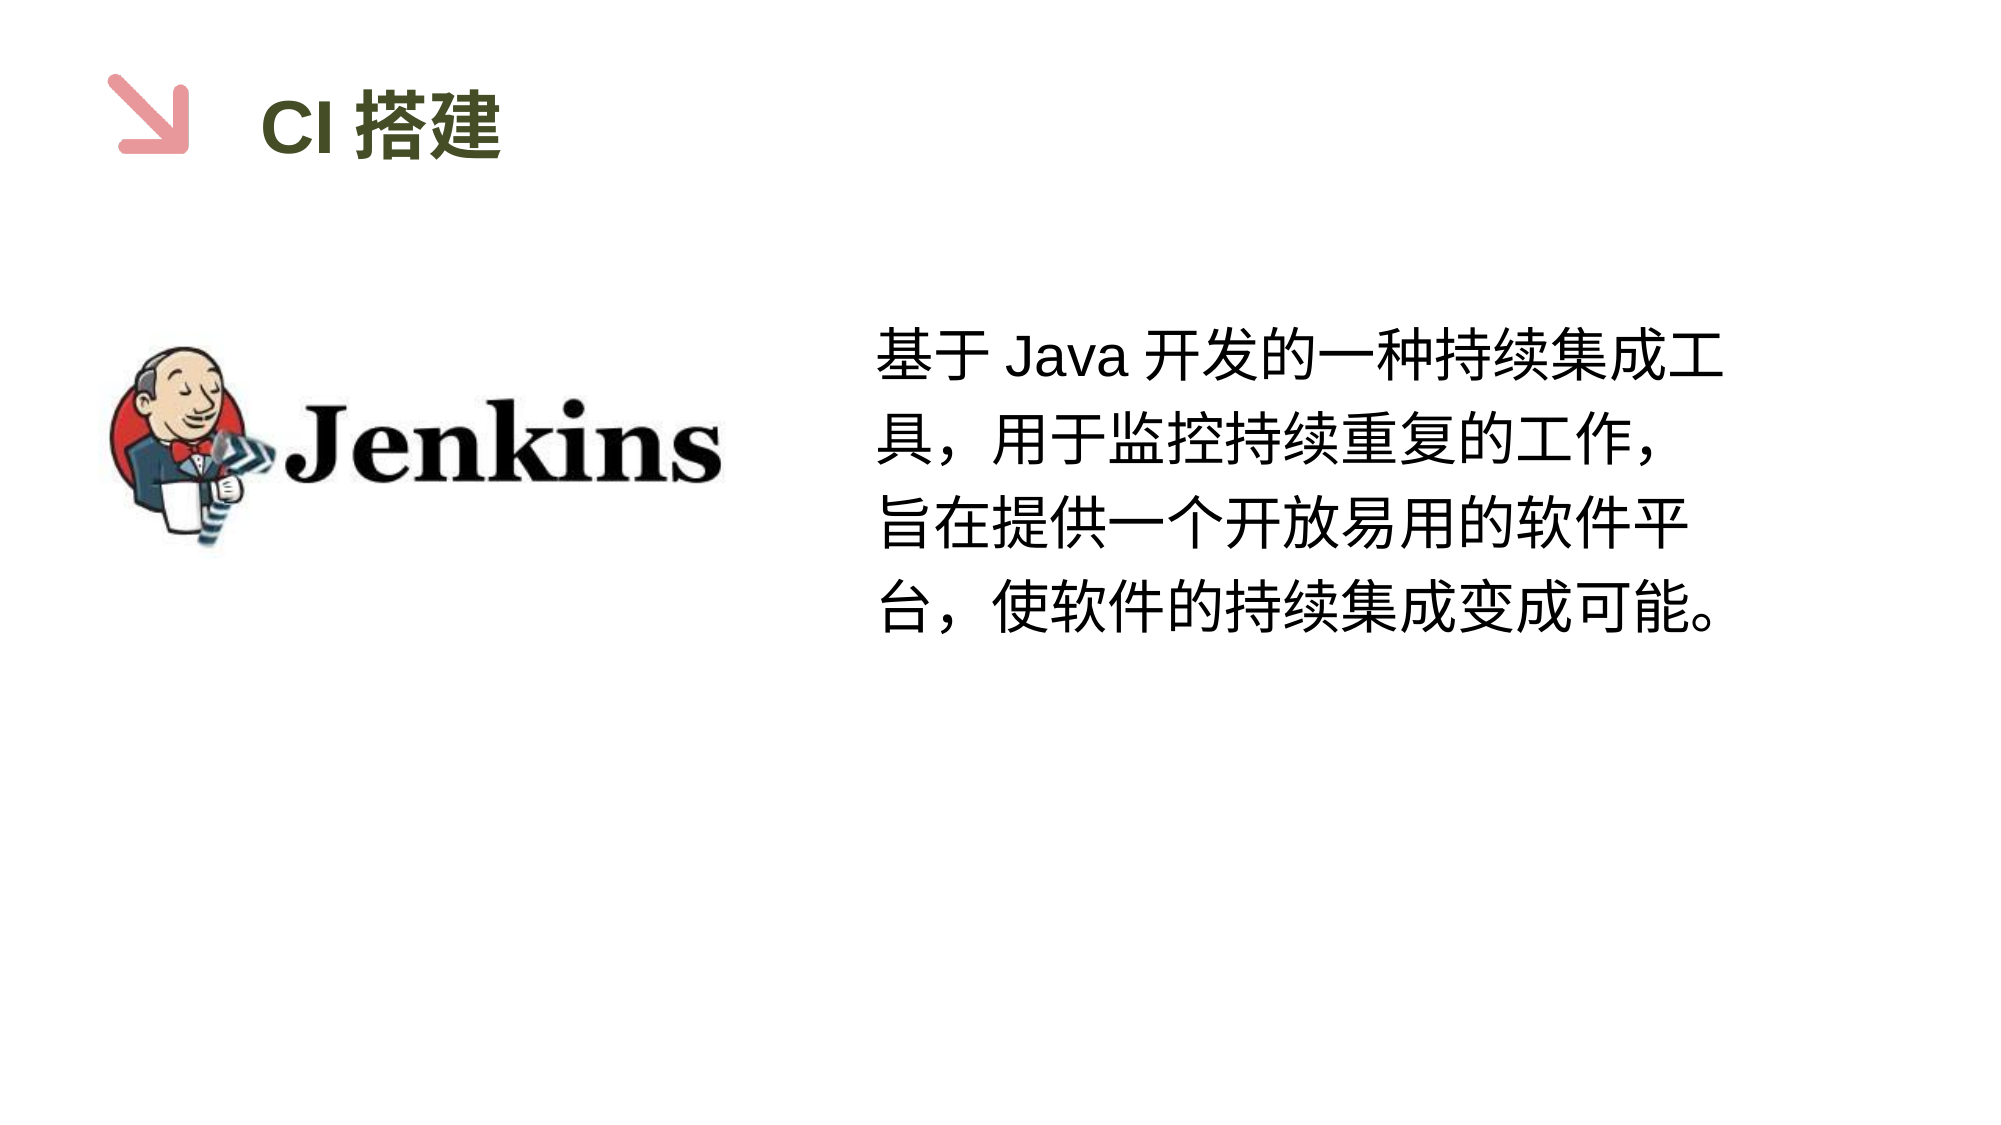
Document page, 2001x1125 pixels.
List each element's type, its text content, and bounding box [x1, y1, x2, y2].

text_box CI搭建 [245, 40, 1226, 189]
picture [71, 40, 221, 189]
picture [49, 233, 779, 660]
list 基于Java开发的一种持续集成工具，用于监控持续重复的工作，旨在提供一个开放易用的软件平台，使软件的持续集成变成可能。 [860, 296, 1749, 962]
